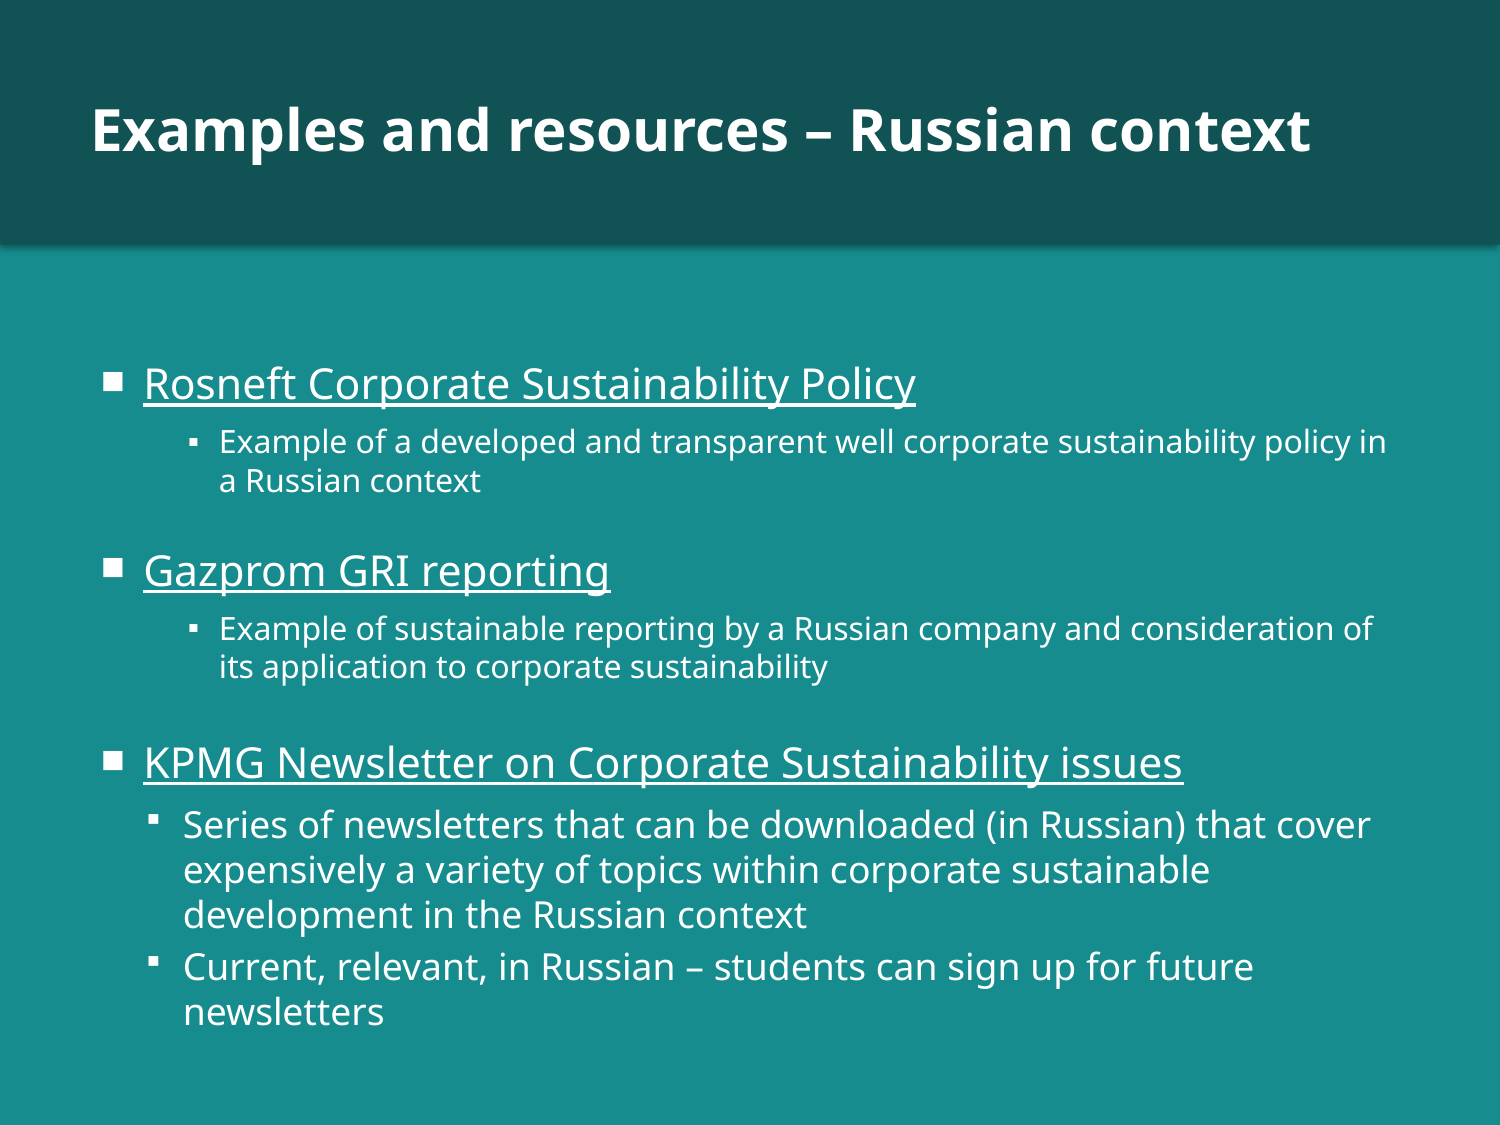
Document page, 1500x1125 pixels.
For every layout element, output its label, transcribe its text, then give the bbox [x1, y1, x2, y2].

list Rosneft Corporate Sustainability Policy Example of a developed and transparent well corporate sustainability policy in a Russian context Gazprom GRI reporting Example of sustainable reporting by a Russian company and consideration of its application to corporate sustainability KPMG Newsletter on Corporate Sustainability issues Series of newsletters that can be downloaded (in Russian) that cover expensively a variety of topics within corporate sustainable development in the Russian context Current, relevant, in Russian – students can sign up for future newsletters [75, 291, 1425, 1050]
title Examples and resources – Russian context [75, 25, 1425, 231]
